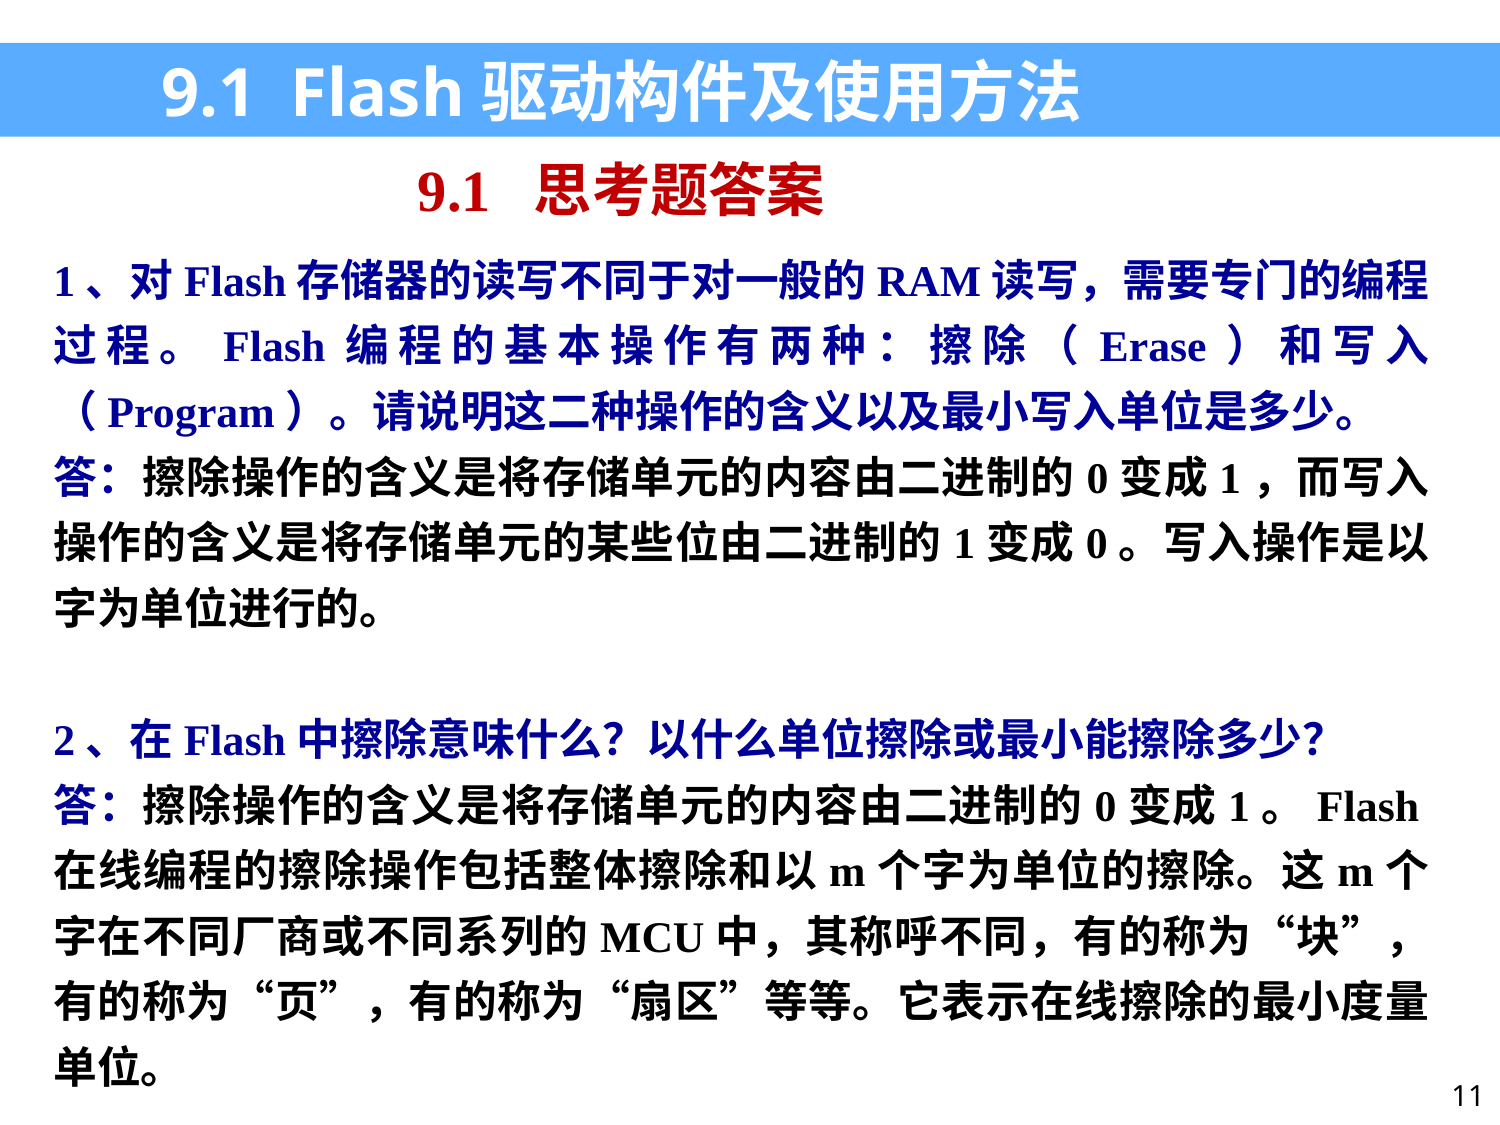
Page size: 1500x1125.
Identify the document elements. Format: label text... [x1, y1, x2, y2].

slide_number 11 [1149, 1049, 1500, 1125]
text_box 1、对Flash存储器的读写不同于对一般的RAM读写，需要专门的编程过程。Flash编程的基本操作有两种：擦除（Erase）和写入（Program）。请说明这二种操作的含义以及最小写入单位是多少。 答：擦除操作的含义是将存储单元的内容由二进制的0变成1，而写入操作的含义是将存储单元的某些位由二进制的1变成0。写入操作是以字为单位进行的。 2、在Flash中擦除意味什么？以什么单位擦除或最小能擦除多少？ 答：擦除操作的含义是将存储单元的内容由二进制的0变成1。Flash在线编程的擦除操作包括整体擦除和以m个字为单位的擦除。这m个字在不同厂商或不同系列的MCU中，其称呼不同，有的称为“块”，有的称为“页”，有的称为“扇区”等等。它表示在线擦除的最小度量单位。 [38, 231, 1445, 1100]
text_box 9.1 Flash驱动构件及使用方法 [146, 42, 1097, 138]
text_box 9.1 思考题答案 [403, 146, 840, 231]
